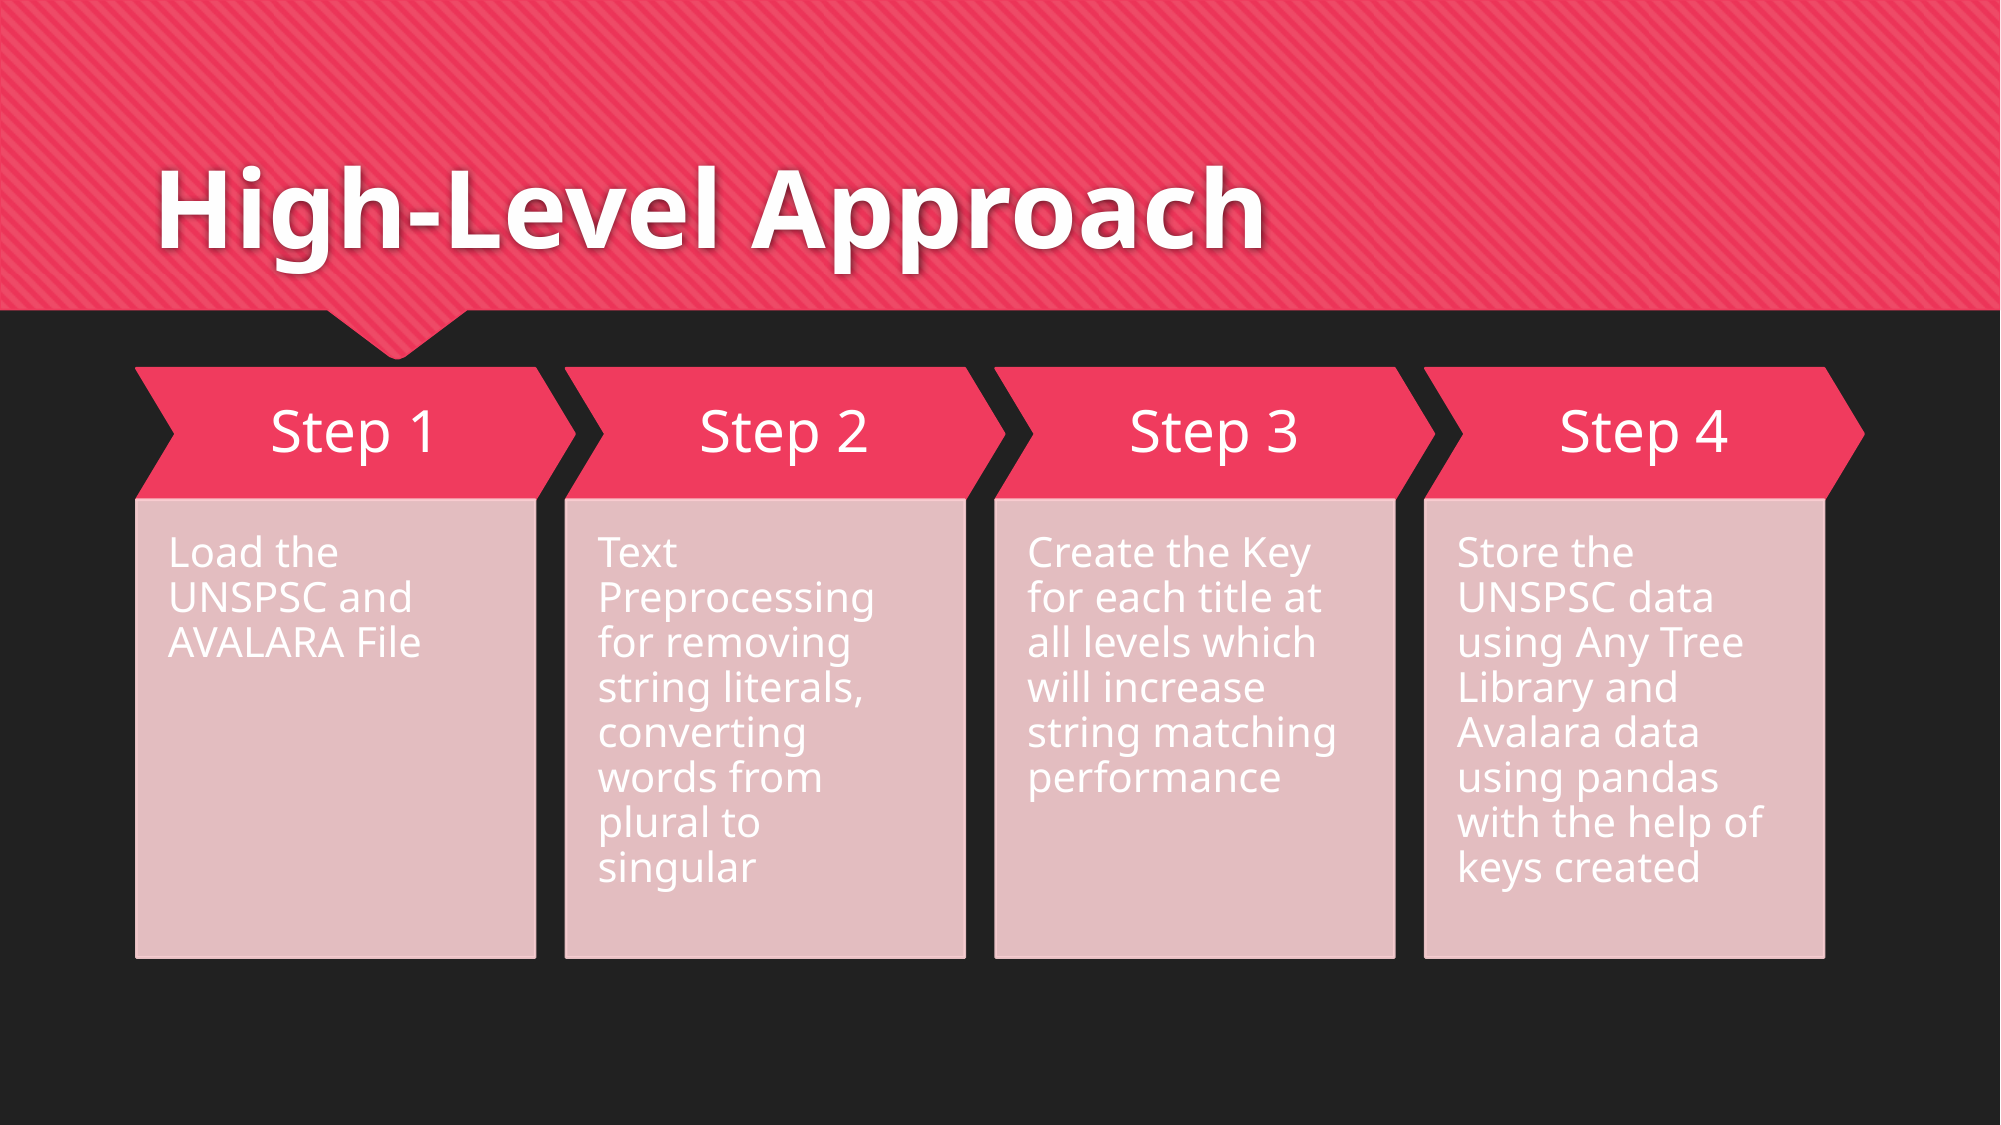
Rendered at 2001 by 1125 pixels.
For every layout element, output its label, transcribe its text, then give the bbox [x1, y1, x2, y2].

title High-Level Approach [137, 91, 1863, 278]
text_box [134, 364, 1866, 962]
